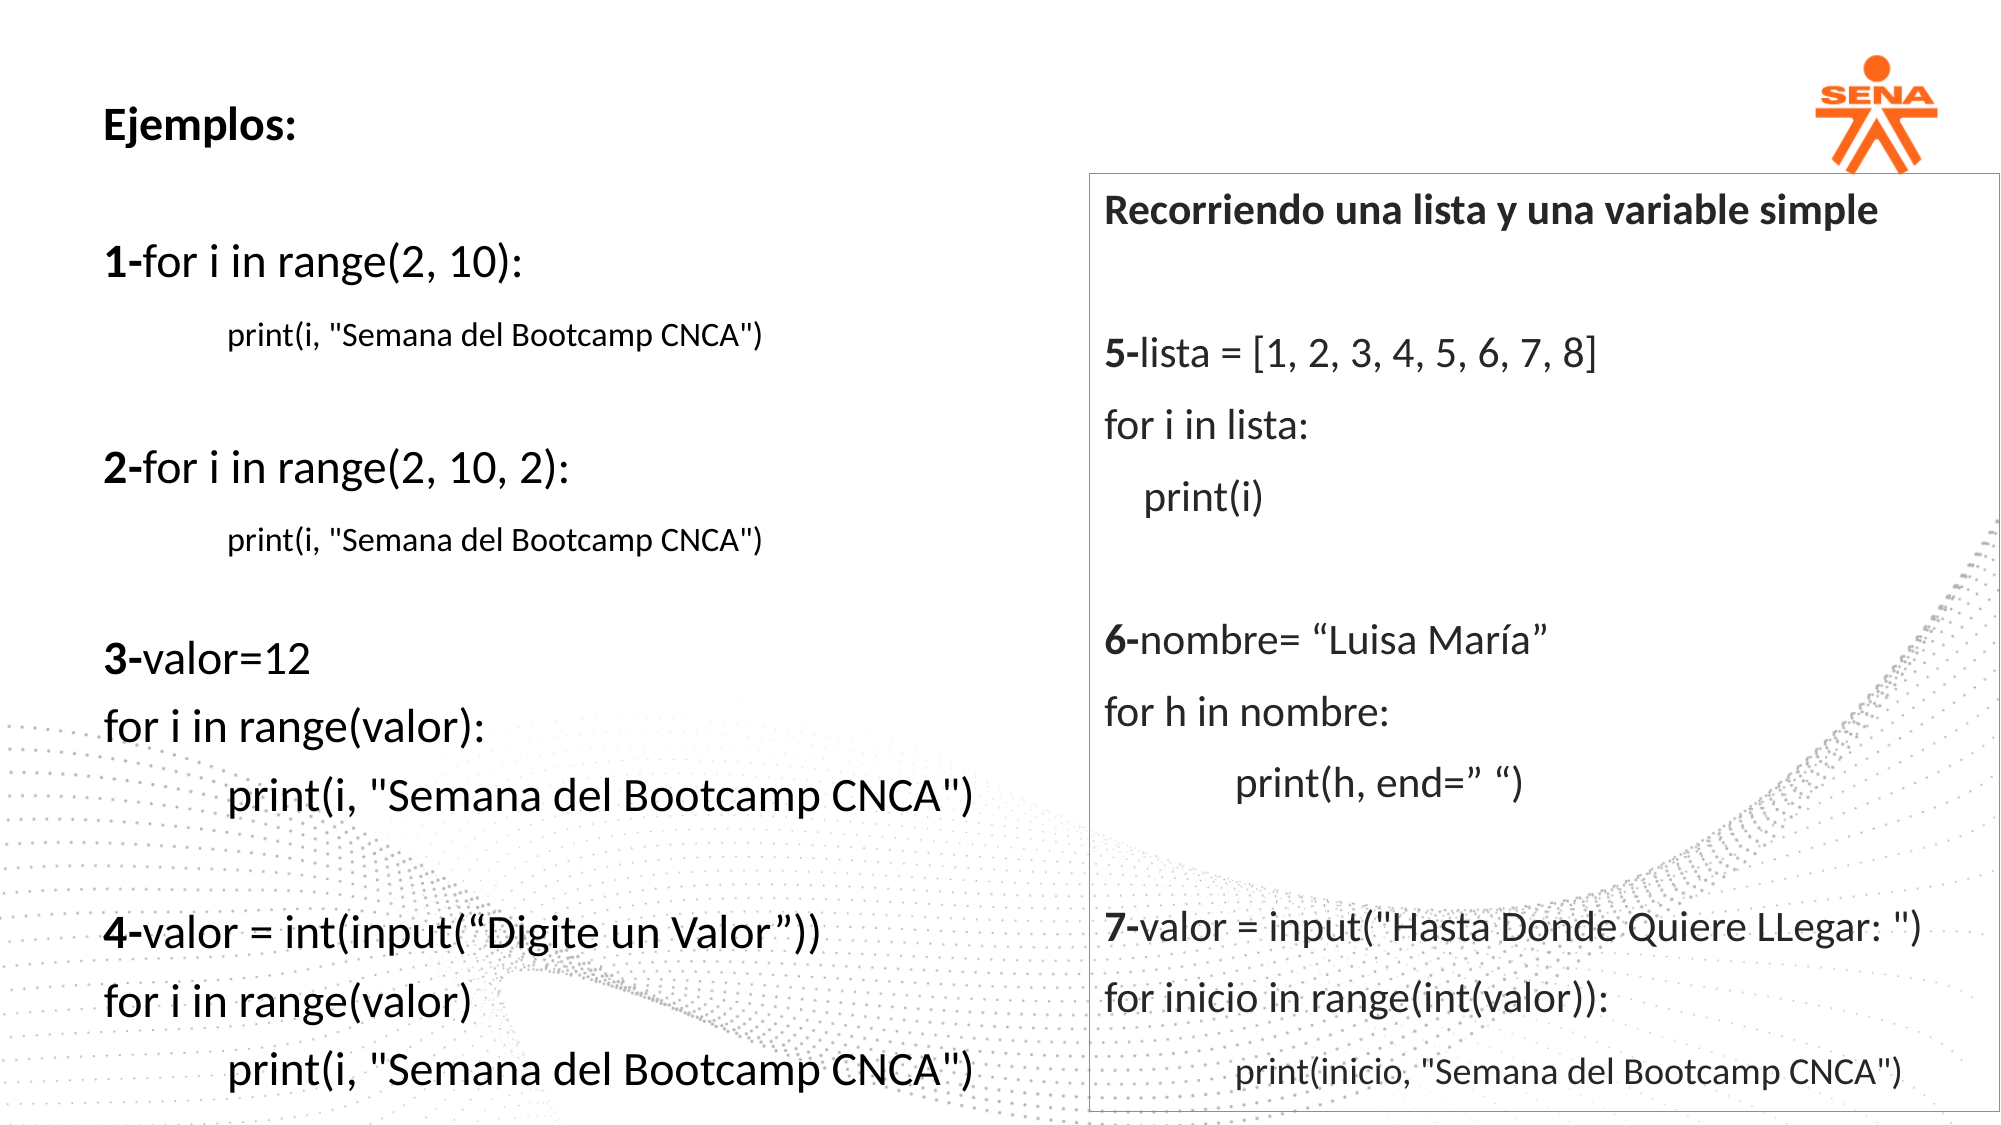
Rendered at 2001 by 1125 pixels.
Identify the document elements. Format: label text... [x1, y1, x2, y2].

picture [0, 0, 2000, 1125]
text_box Recorriendo una lista y una variable simple 5-lista = [1, 2, 3, 4, 5, 6, 7, 8] for i in lista: print(i) 6-nombre= “Luisa María” for h in nombre: print(h, end=” “) 7-valor = input("Hasta Donde Quiere LLegar: ") for inicio in range(int(valor)): print(inicio, "Semana del Bootcamp CNCA") [1089, 173, 2000, 1112]
text_box Ejemplos: 1-for i in range(2, 10): print(i, "Semana del Bootcamp CNCA") 2-for i in range(2, 10, 2): print(i, "Semana del Bootcamp CNCA") 3-valor=12 for i in range(valor): print(i, "Semana del Bootcamp CNCA") 4-valor = int(input(“Digite un Valor”)) for i in range(valor) print(i, "Semana del Bootcamp CNCA") [89, 91, 1000, 1113]
